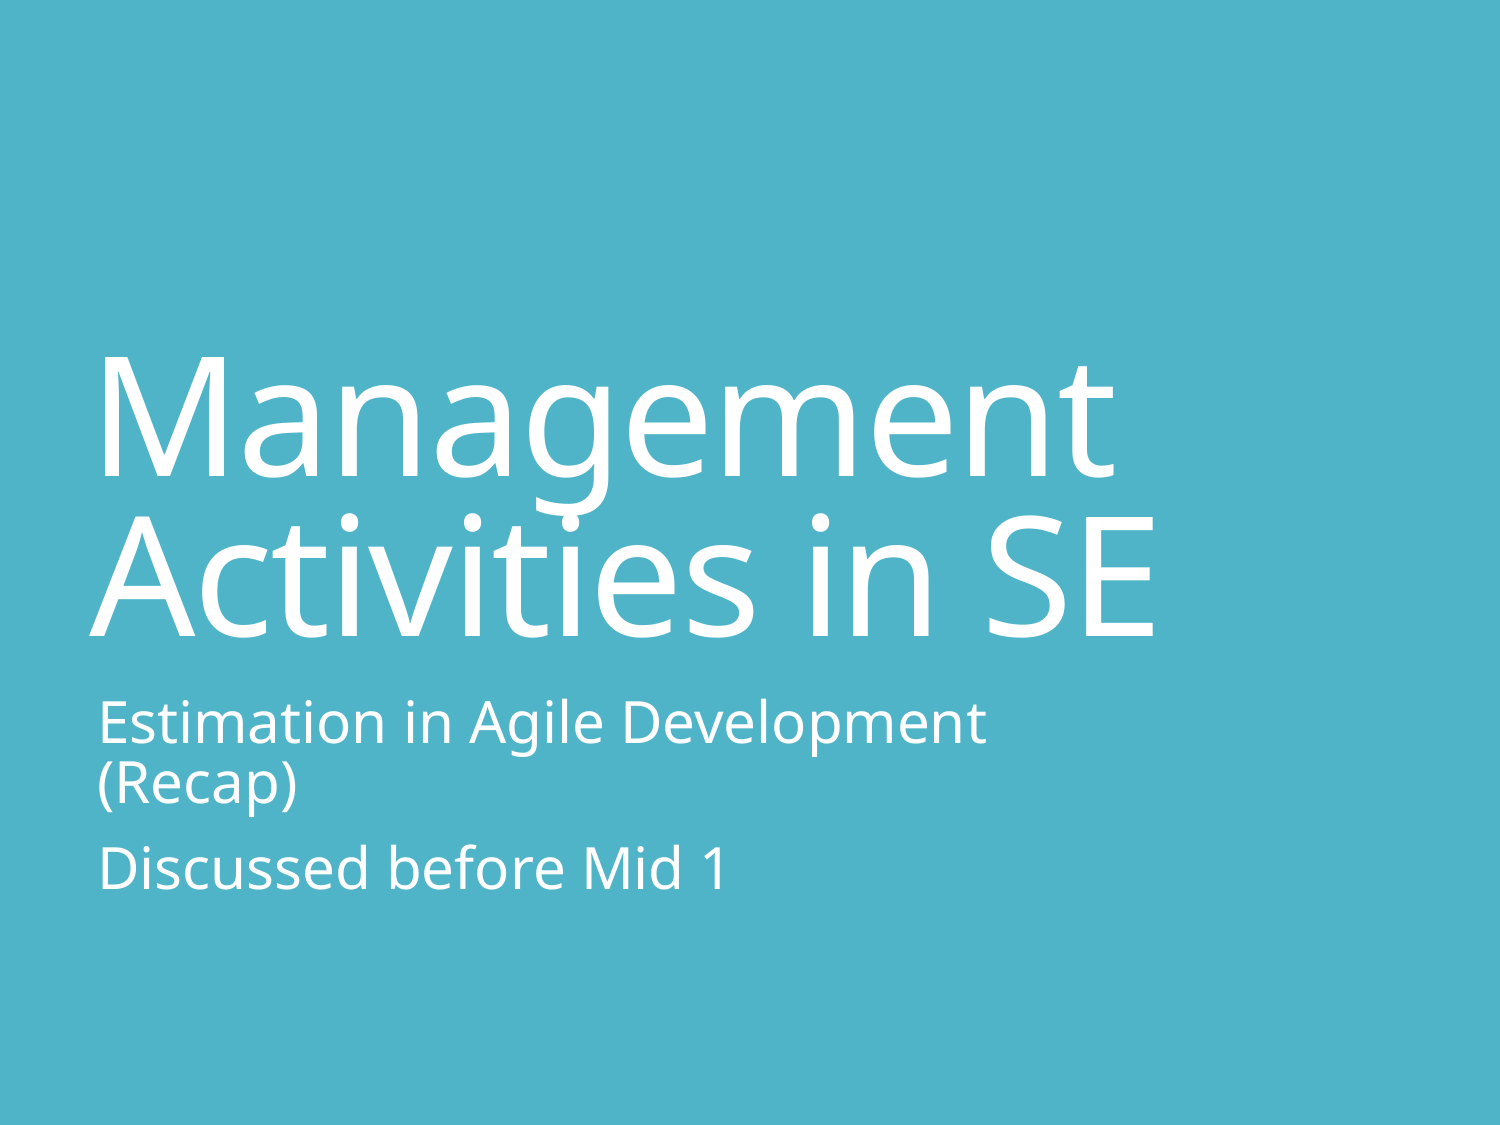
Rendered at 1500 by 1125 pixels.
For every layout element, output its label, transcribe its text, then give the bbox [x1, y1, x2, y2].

title Management Activities in SE [74, 126, 1401, 677]
subtitle Estimation in Agile Development (Recap) Discussed before Mid 1 [82, 688, 1218, 959]
